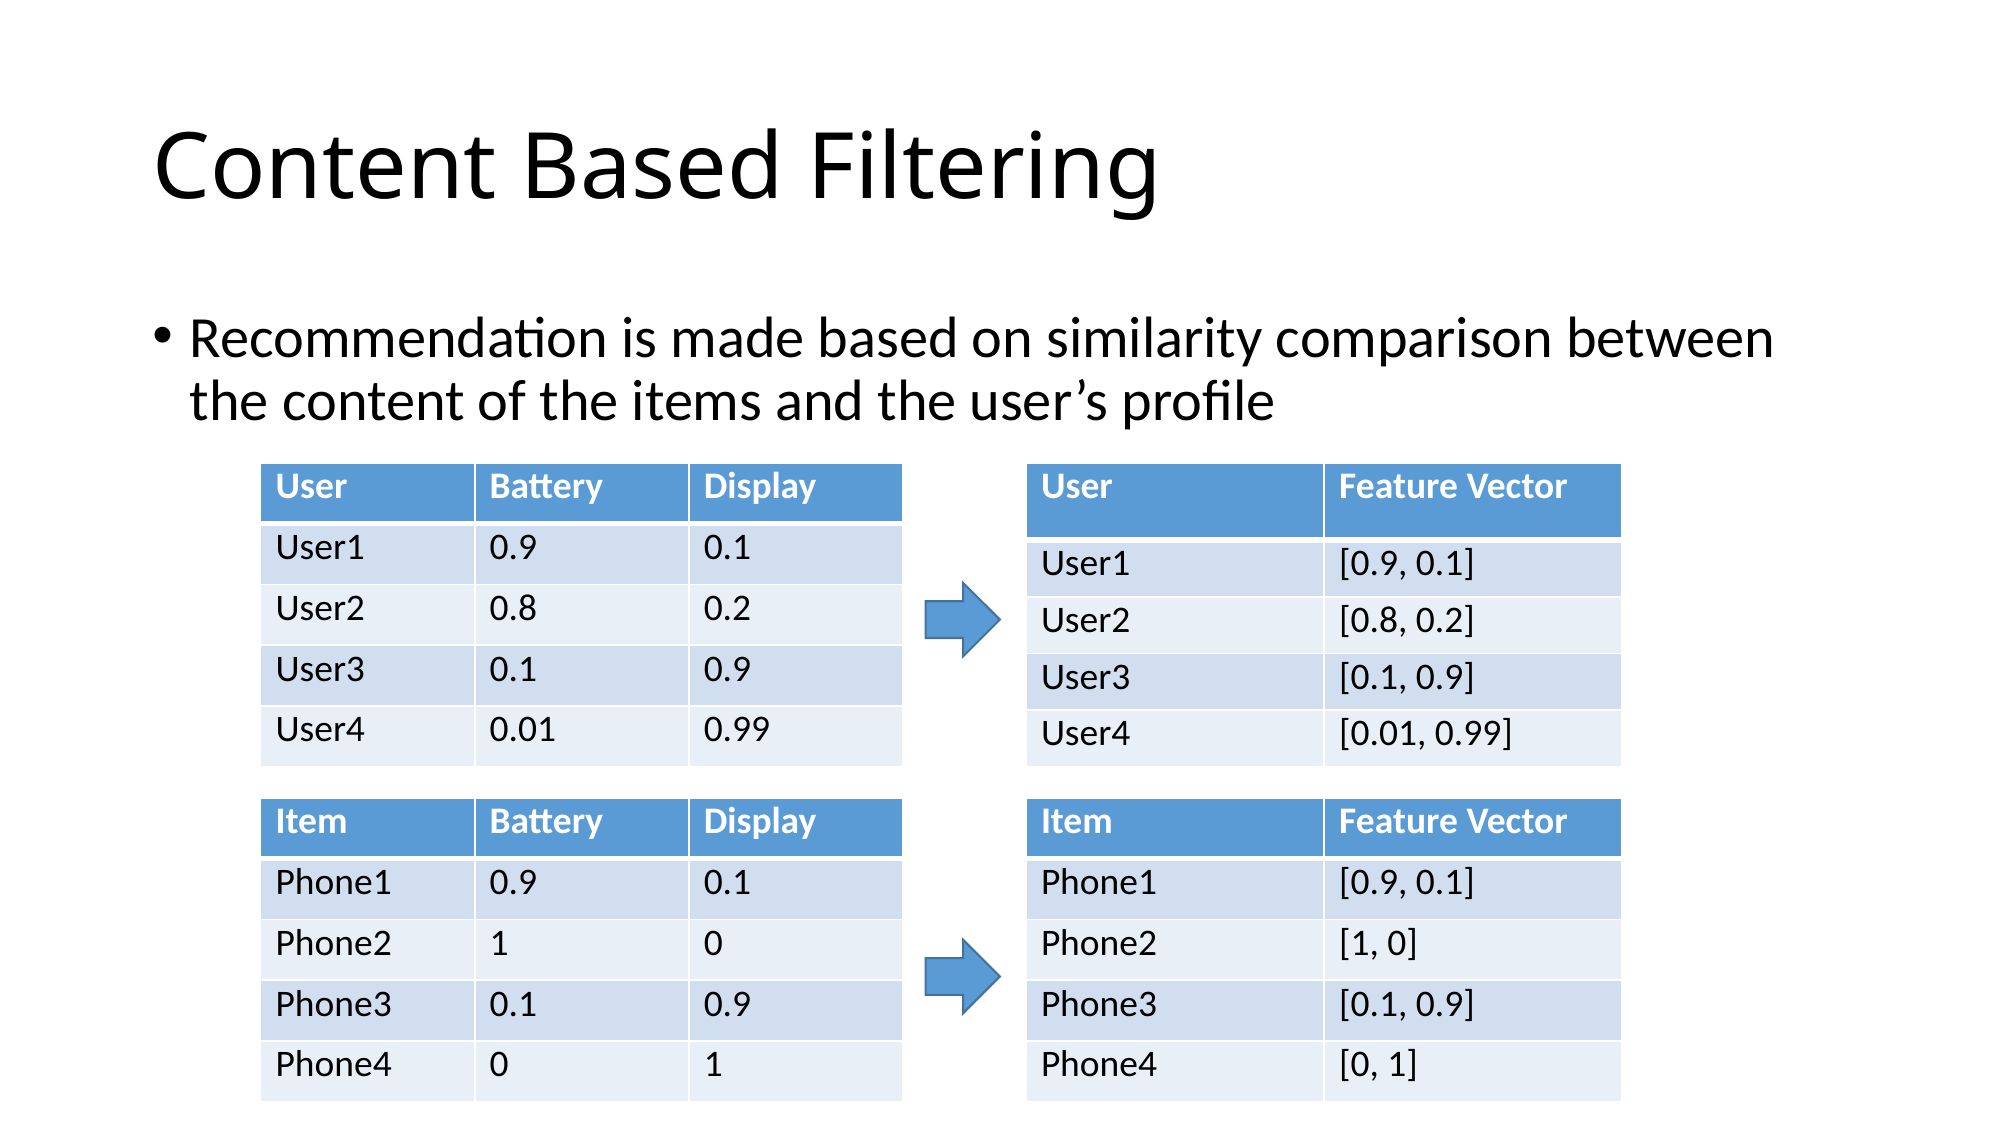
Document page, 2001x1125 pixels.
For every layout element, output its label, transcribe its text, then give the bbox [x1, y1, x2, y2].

table_cell 0.01 [476, 707, 688, 766]
table_header User [1027, 464, 1323, 537]
table_cell [1, 0] [1325, 920, 1621, 979]
table_cell [0.1, 0.9] [1325, 654, 1621, 709]
table_header Display [690, 464, 902, 521]
table_header Battery [476, 464, 688, 521]
table_header User [261, 464, 474, 521]
table_cell 1 [476, 920, 688, 979]
table_cell [0.9, 0.1] [1325, 861, 1621, 919]
list Recommendation is made based on similarity comparison between the content of the items and the user’s profile [137, 299, 1863, 1014]
table_cell User2 [261, 585, 474, 644]
table_cell [0.1, 0.9] [1325, 981, 1621, 1040]
table_cell 0.9 [690, 981, 902, 1040]
table_cell Phone1 [261, 861, 474, 919]
table_cell 0.8 [476, 585, 688, 644]
table_cell Phone3 [261, 981, 474, 1040]
table_cell User2 [1027, 598, 1323, 653]
table_header Feature Vector [1325, 799, 1621, 856]
table_cell Phone4 [1027, 1042, 1323, 1101]
table_cell Phone2 [1027, 920, 1323, 979]
table_header Item [261, 799, 474, 856]
table_cell 0.1 [476, 646, 688, 705]
table_cell 1 [690, 1042, 902, 1101]
table_cell User3 [261, 646, 474, 705]
table_header Battery [476, 799, 688, 856]
table_cell Phone2 [261, 920, 474, 979]
table_cell 0.1 [690, 526, 902, 584]
table_cell User1 [261, 526, 474, 584]
table_cell 0.9 [476, 526, 688, 584]
table_cell User4 [1027, 711, 1323, 766]
table_header Item [1027, 799, 1323, 856]
table_cell User1 [1027, 543, 1323, 596]
table_cell Phone3 [1027, 981, 1323, 1040]
table_header Display [690, 799, 902, 856]
table_cell 0.9 [690, 646, 902, 705]
table_cell 0 [690, 920, 902, 979]
table_cell 0.99 [690, 707, 902, 766]
table_cell User3 [1027, 654, 1323, 709]
table_cell 0.1 [690, 861, 902, 919]
table_cell [0, 1] [1325, 1042, 1621, 1101]
table_cell 0.2 [690, 585, 902, 644]
table_cell Phone1 [1027, 861, 1323, 919]
table_cell 0 [476, 1042, 688, 1101]
table_cell 0.1 [476, 981, 688, 1040]
title Content Based Filtering [137, 59, 1863, 278]
table_cell [0.9, 0.1] [1325, 543, 1621, 596]
table_header Feature Vector [1325, 464, 1621, 537]
table_cell User4 [261, 707, 474, 766]
table_cell 0.9 [476, 861, 688, 919]
table_cell [0.01, 0.99] [1325, 711, 1621, 766]
table_cell [0.8, 0.2] [1325, 598, 1621, 653]
table_cell Phone4 [261, 1042, 474, 1101]
text_box [924, 580, 1002, 659]
text_box [924, 937, 1002, 1016]
